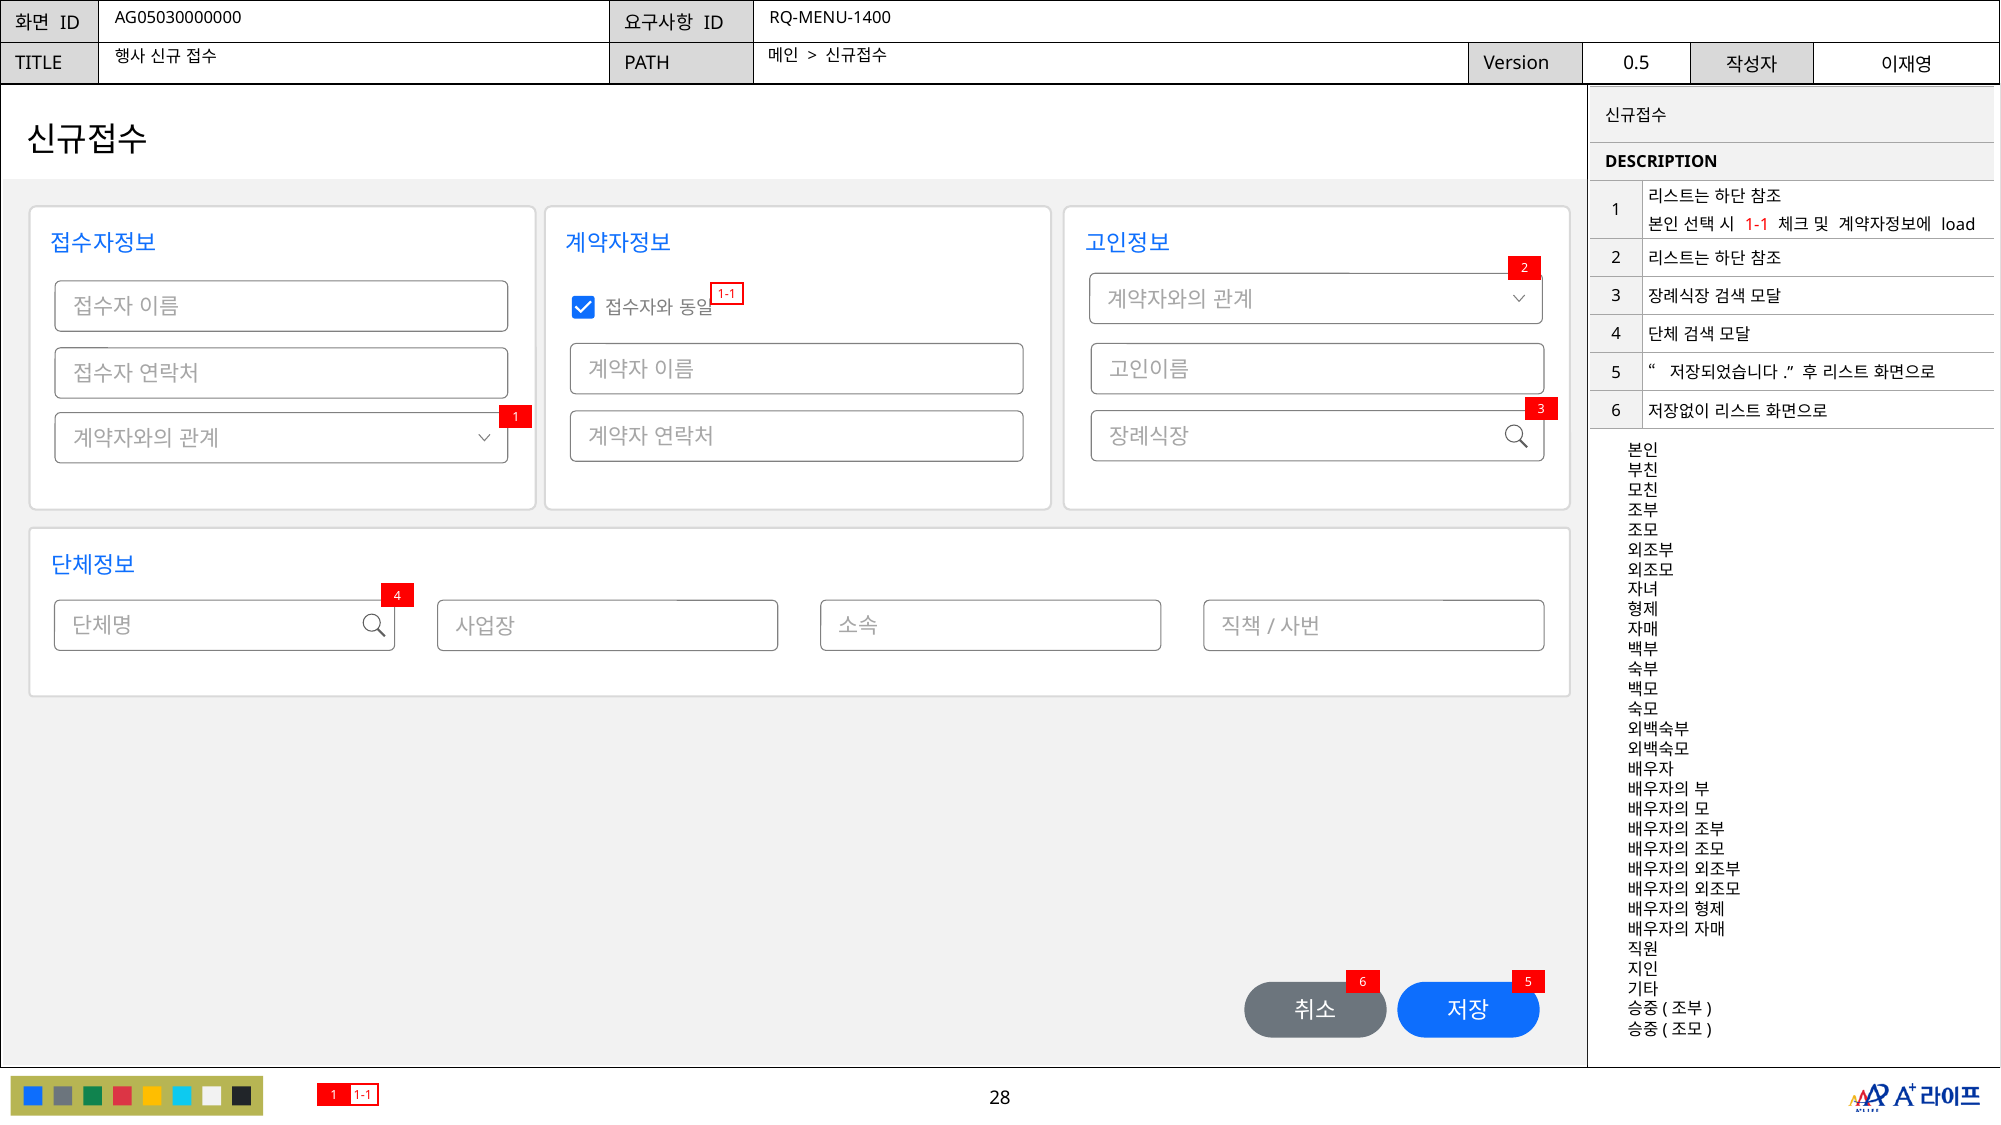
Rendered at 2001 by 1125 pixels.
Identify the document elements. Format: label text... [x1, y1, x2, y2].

table_cell 5 [1590, 353, 1642, 390]
text_box 3 [1525, 397, 1558, 420]
text_box 신규접수 [11, 111, 163, 166]
table_cell 단체 검색 모달 [1643, 315, 1994, 352]
text_box [1062, 205, 1572, 511]
list AG05030000000 [99, 1, 610, 37]
list 메인 > 신규접수 [753, 39, 1465, 75]
text_box 4 [381, 583, 414, 607]
text_box 접수자 이름 [53, 279, 509, 333]
text_box 장례식장 [1090, 409, 1546, 462]
table_cell 4 [1590, 315, 1642, 352]
text_box 2 [1508, 256, 1541, 273]
table_cell 리스트는 하단 참조 [1643, 239, 1994, 276]
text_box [1089, 273, 1543, 324]
text_box 접수자와 동일 [590, 288, 729, 326]
text_box 접수자 연락처 [53, 346, 509, 400]
table_cell 3 [1590, 277, 1642, 314]
text_box 단체명 [53, 599, 396, 652]
table_cell 2 [1590, 239, 1642, 276]
text_box 고인이름 [1090, 342, 1546, 395]
text_box 고인정보 [1070, 221, 1186, 264]
text_box [1504, 424, 1528, 448]
text_box 계약자 연락처 [569, 409, 1025, 463]
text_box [55, 412, 508, 464]
text_box 5 [1512, 970, 1545, 993]
table_cell “저장되었습니다.” 후 리스트 화면으로 [1643, 353, 1994, 390]
text_box 1 [317, 1083, 351, 1106]
text_box 소속 [819, 599, 1162, 652]
text_box 6 [1346, 970, 1380, 993]
text_box 접수자정보 [35, 221, 172, 264]
text_box 사업장 [436, 599, 779, 652]
table_cell 장례식장 검색 모달 [1643, 277, 1994, 314]
text_box [28, 205, 537, 511]
table_cell 6 [1590, 391, 1642, 428]
text_box 본인 부친 모친 조부 조모 외조부 외조모 자녀 형제 자매 백부 숙부 백모 숙모 외백숙부 외백숙모 배우자 배우자의 부 배우자의 모 배우자의 조부 배우자의 조모 배우자의 외조부 배우자의 외조모 배우자의 형제 배우자의 자매 직원 지인 기타 승중(조부) 승중(조모) [1612, 432, 1767, 1046]
table_cell DESCRIPTION [1590, 143, 1994, 180]
text_box [28, 526, 1571, 698]
list 행사 신규 접수 [99, 41, 607, 72]
text_box 계약자정보 [551, 221, 687, 264]
text_box 취소 [1243, 980, 1388, 1039]
text_box 저장 [1396, 980, 1541, 1039]
text_box [362, 613, 386, 638]
table_cell 리스트는 하단 참조 본인 선택 시 1-1 체크 및 계약자정보에 load [1643, 181, 1994, 238]
text_box 단체정보 [36, 542, 151, 586]
table_header 신규접수 [1590, 87, 1994, 142]
table_cell 저장없이 리스트 화면으로 [1643, 391, 1994, 428]
text_box [543, 205, 1053, 511]
list RQ-MENU-1400 [754, 1, 1999, 37]
picture [1848, 1083, 1980, 1112]
text_box [571, 295, 590, 319]
table_cell 1 [1590, 181, 1642, 238]
text_box 계약자 이름 [569, 342, 1025, 395]
text_box 직책/사번 [1202, 599, 1546, 652]
text_box 1-1 [351, 1083, 379, 1106]
text_box 1 [499, 405, 532, 428]
text_box 1-1 [710, 282, 744, 305]
